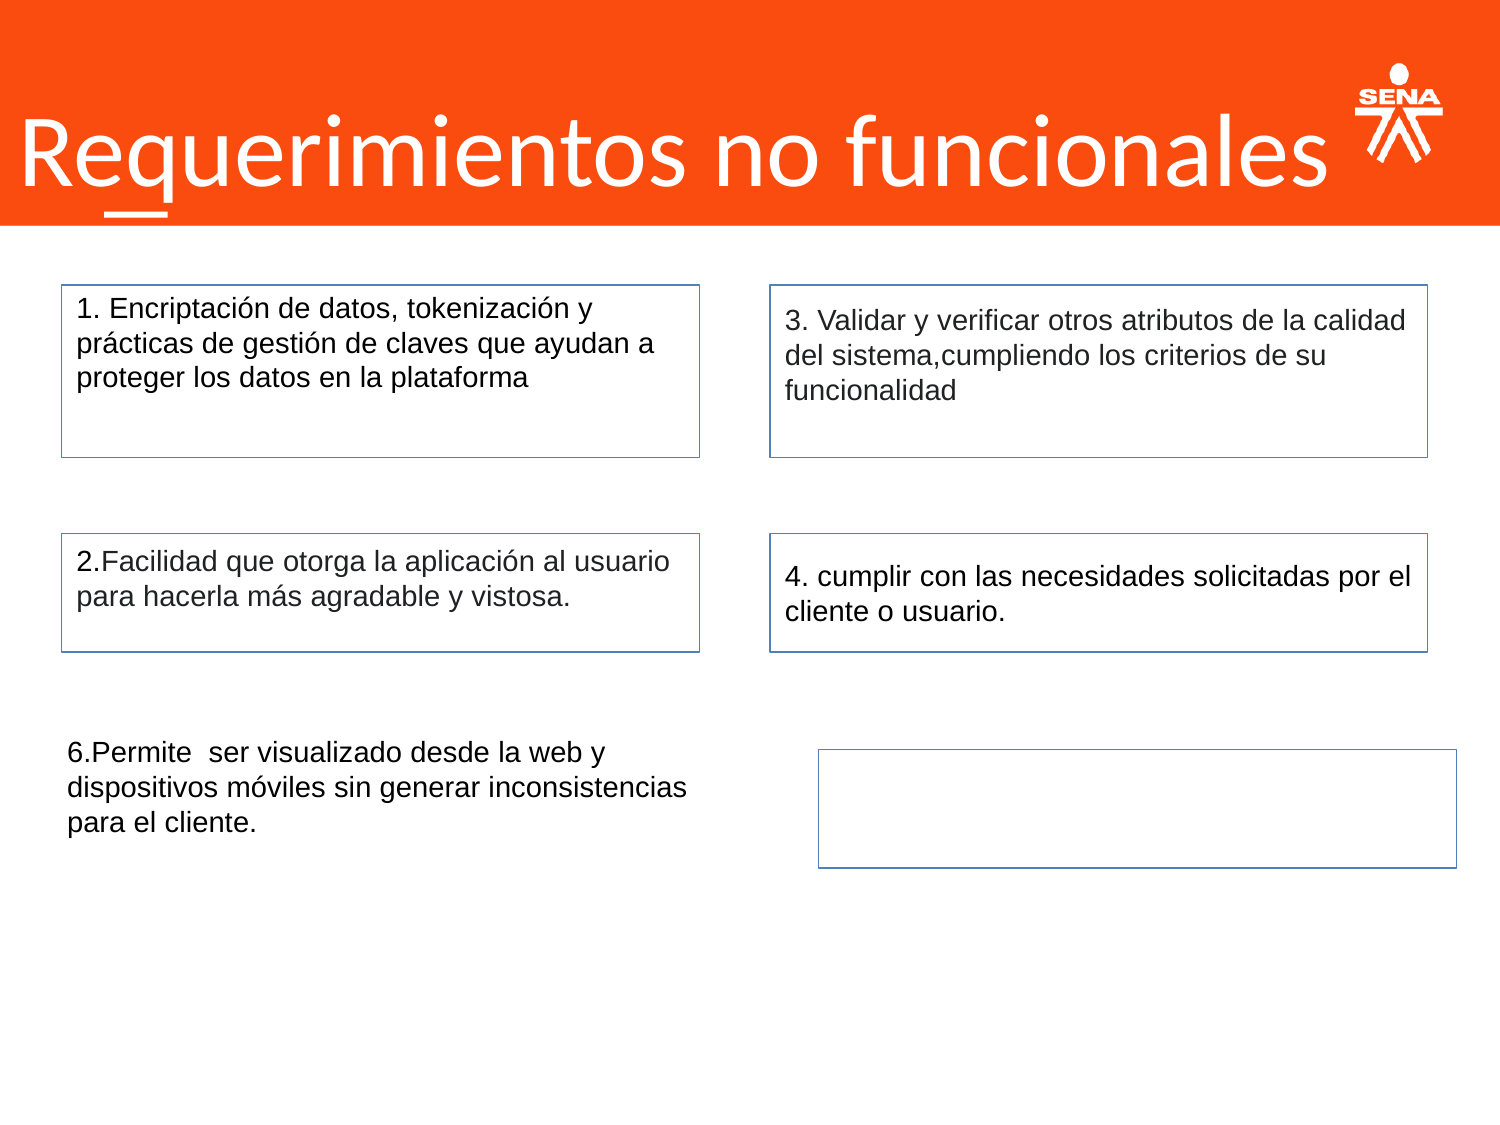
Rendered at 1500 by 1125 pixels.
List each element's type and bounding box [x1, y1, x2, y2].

text_box [13, 70, 1457, 1048]
picture [0, 0, 1500, 1125]
